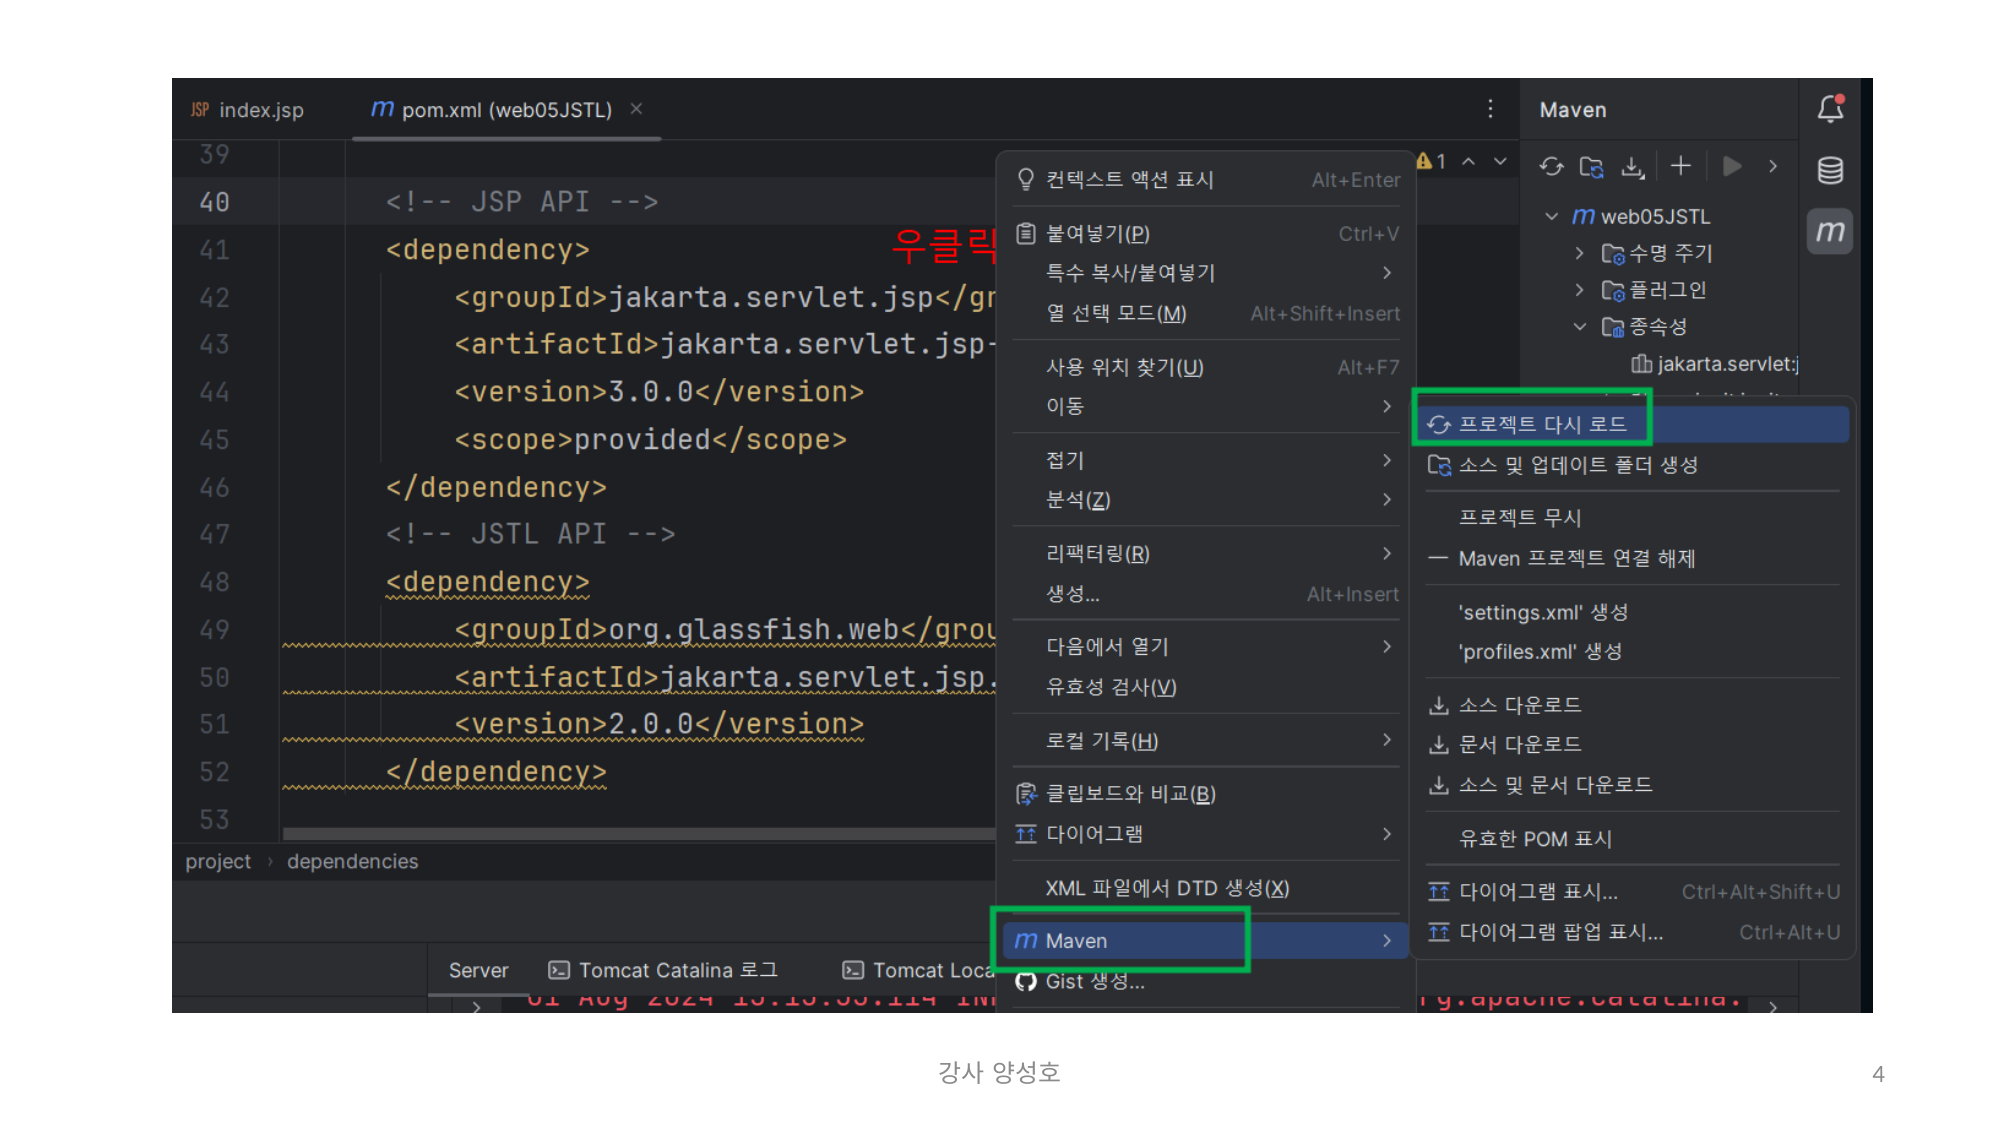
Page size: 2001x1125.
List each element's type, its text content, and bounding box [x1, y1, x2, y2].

slide_number 4 [1433, 1042, 1900, 1103]
picture [171, 77, 1873, 1014]
footer 강사 양성호 [683, 1042, 1317, 1103]
